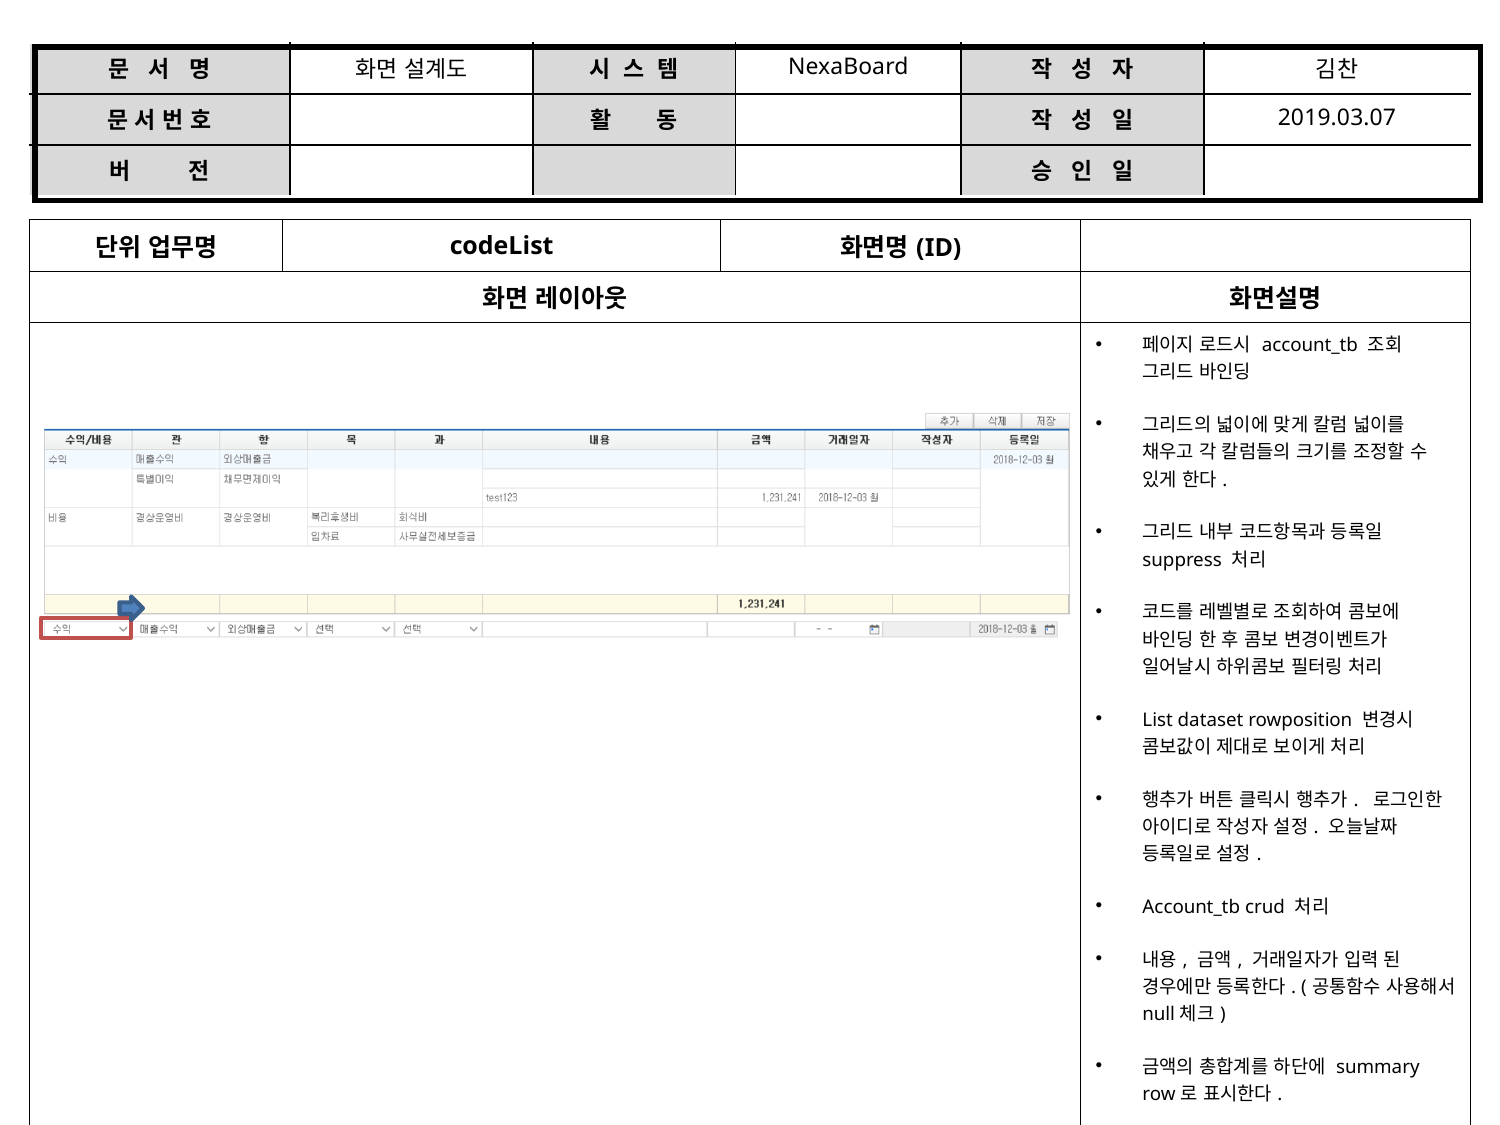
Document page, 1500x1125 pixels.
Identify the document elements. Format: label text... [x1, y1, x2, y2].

table_header [38, 50, 1478, 198]
table_header codeList [283, 220, 720, 271]
table_header 단위 업무명 [30, 220, 282, 271]
table_cell [30, 323, 1080, 1125]
table_cell 화면설명 [1081, 272, 1470, 322]
table_header 화면명(ID) [721, 220, 1080, 271]
picture [37, 405, 1075, 645]
table_cell 화면 레이아웃 [30, 272, 1080, 322]
table_cell 페이지 로드시 account_tb 조회 그리드 바인딩 그리드의 넓이에 맞게 칼럼 넓이를 채우고 각 칼럼들의 크기를 조정할 수 있게 한다. 그리드 내부 코드항목과 등록일 suppress 처리 코드를 레벨별로 조회하여 콤보에 바인딩 한 후 콤보 변경이벤트가 일어날시 하위콤보 필터링 처리 List dataset rowposition 변경시 콤보값이 제대로 보이게 처리 행추가 버튼 클릭시 행추가. 로그인한 아이디로 작성자 설정. 오늘날짜 등록일로 설정. Account_tb crud 처리 내용, 금액, 거래일자가 입력 된 경우에만 등록한다. (공통함수 사용해서 null체크) 금액의 총합계를 하단에 summary row로 표시한다. 관련테이블(account_tb, code_master) [1081, 323, 1470, 1125]
table_header [1081, 220, 1470, 271]
